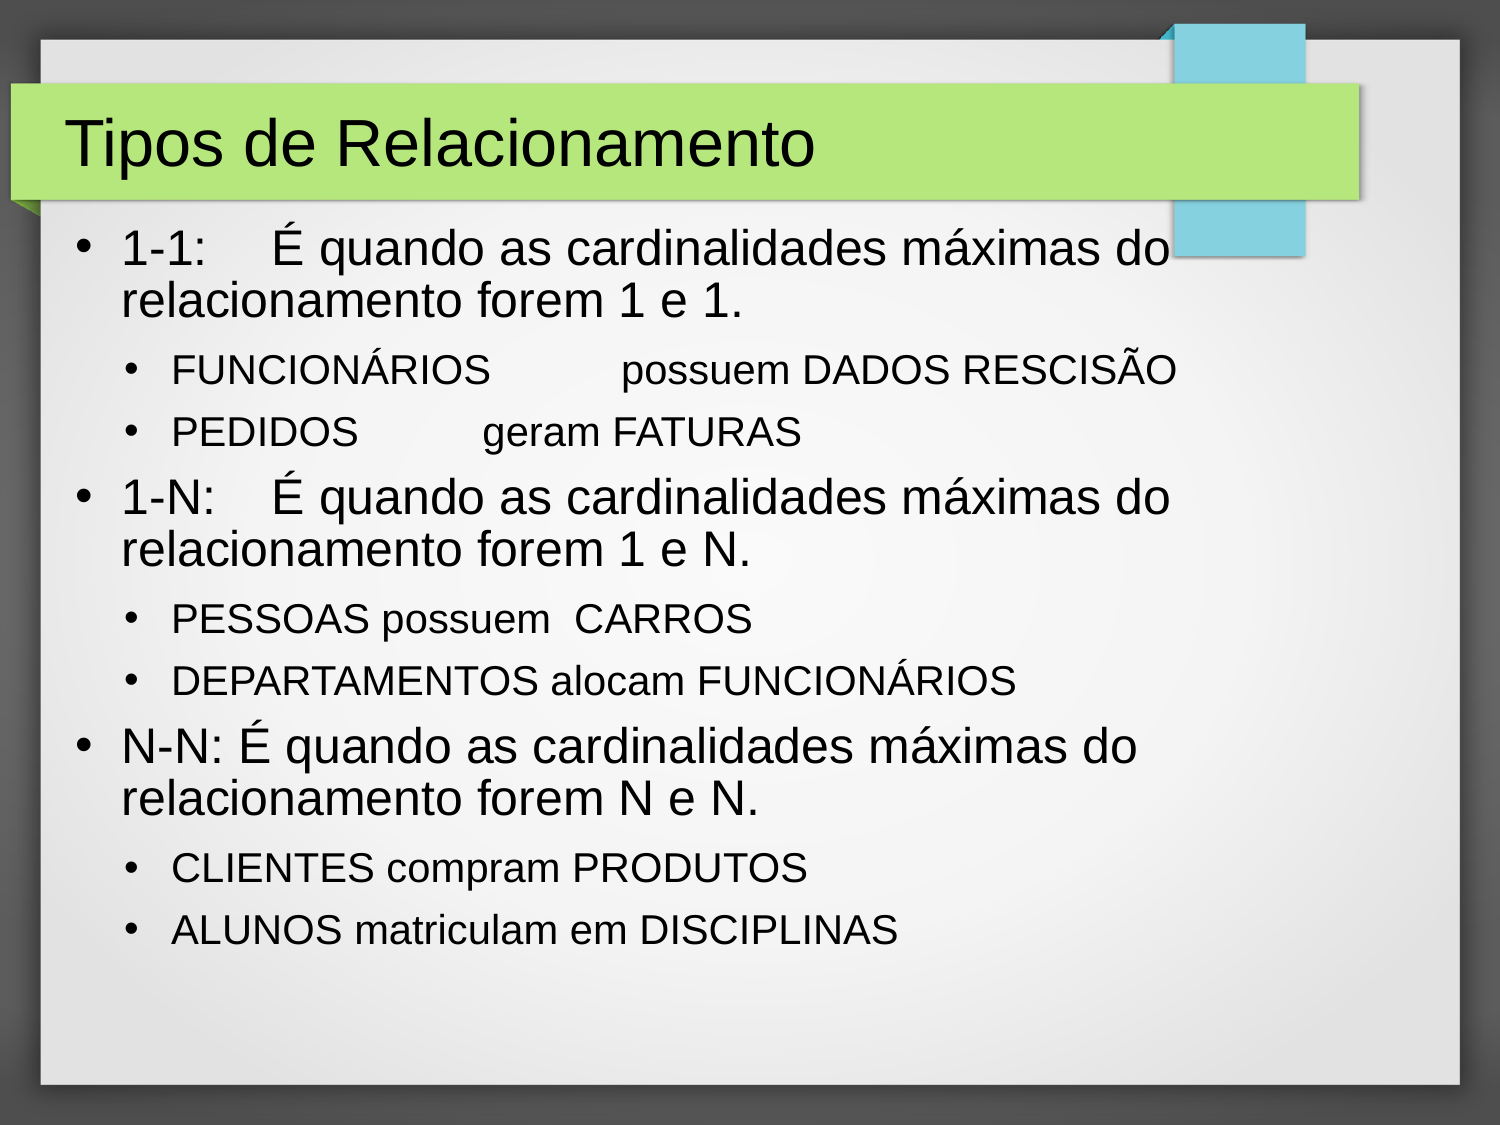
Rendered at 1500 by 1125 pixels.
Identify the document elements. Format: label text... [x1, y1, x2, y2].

list 1-1: É quando as cardinalidades máximas do relacionamento forem 1 e 1. FUNCIONÁRIOS possuem DADOS RESCISÃO PEDIDOS geram FATURAS 1-N: É quando as cardinalidades máximas do relacionamento forem 1 e N. PESSOAS possuem CARROS DEPARTAMENTOS alocam FUNCIONÁRIOS N-N: É quando as cardinalidades máximas do relacionamento forem N e N. CLIENTES compram PRODUTOS ALUNOS matriculam em DISCIPLINAS [75, 219, 1394, 1042]
title Tipos de Relacionamento [64, 68, 1394, 220]
picture [0, 0, 1500, 1125]
